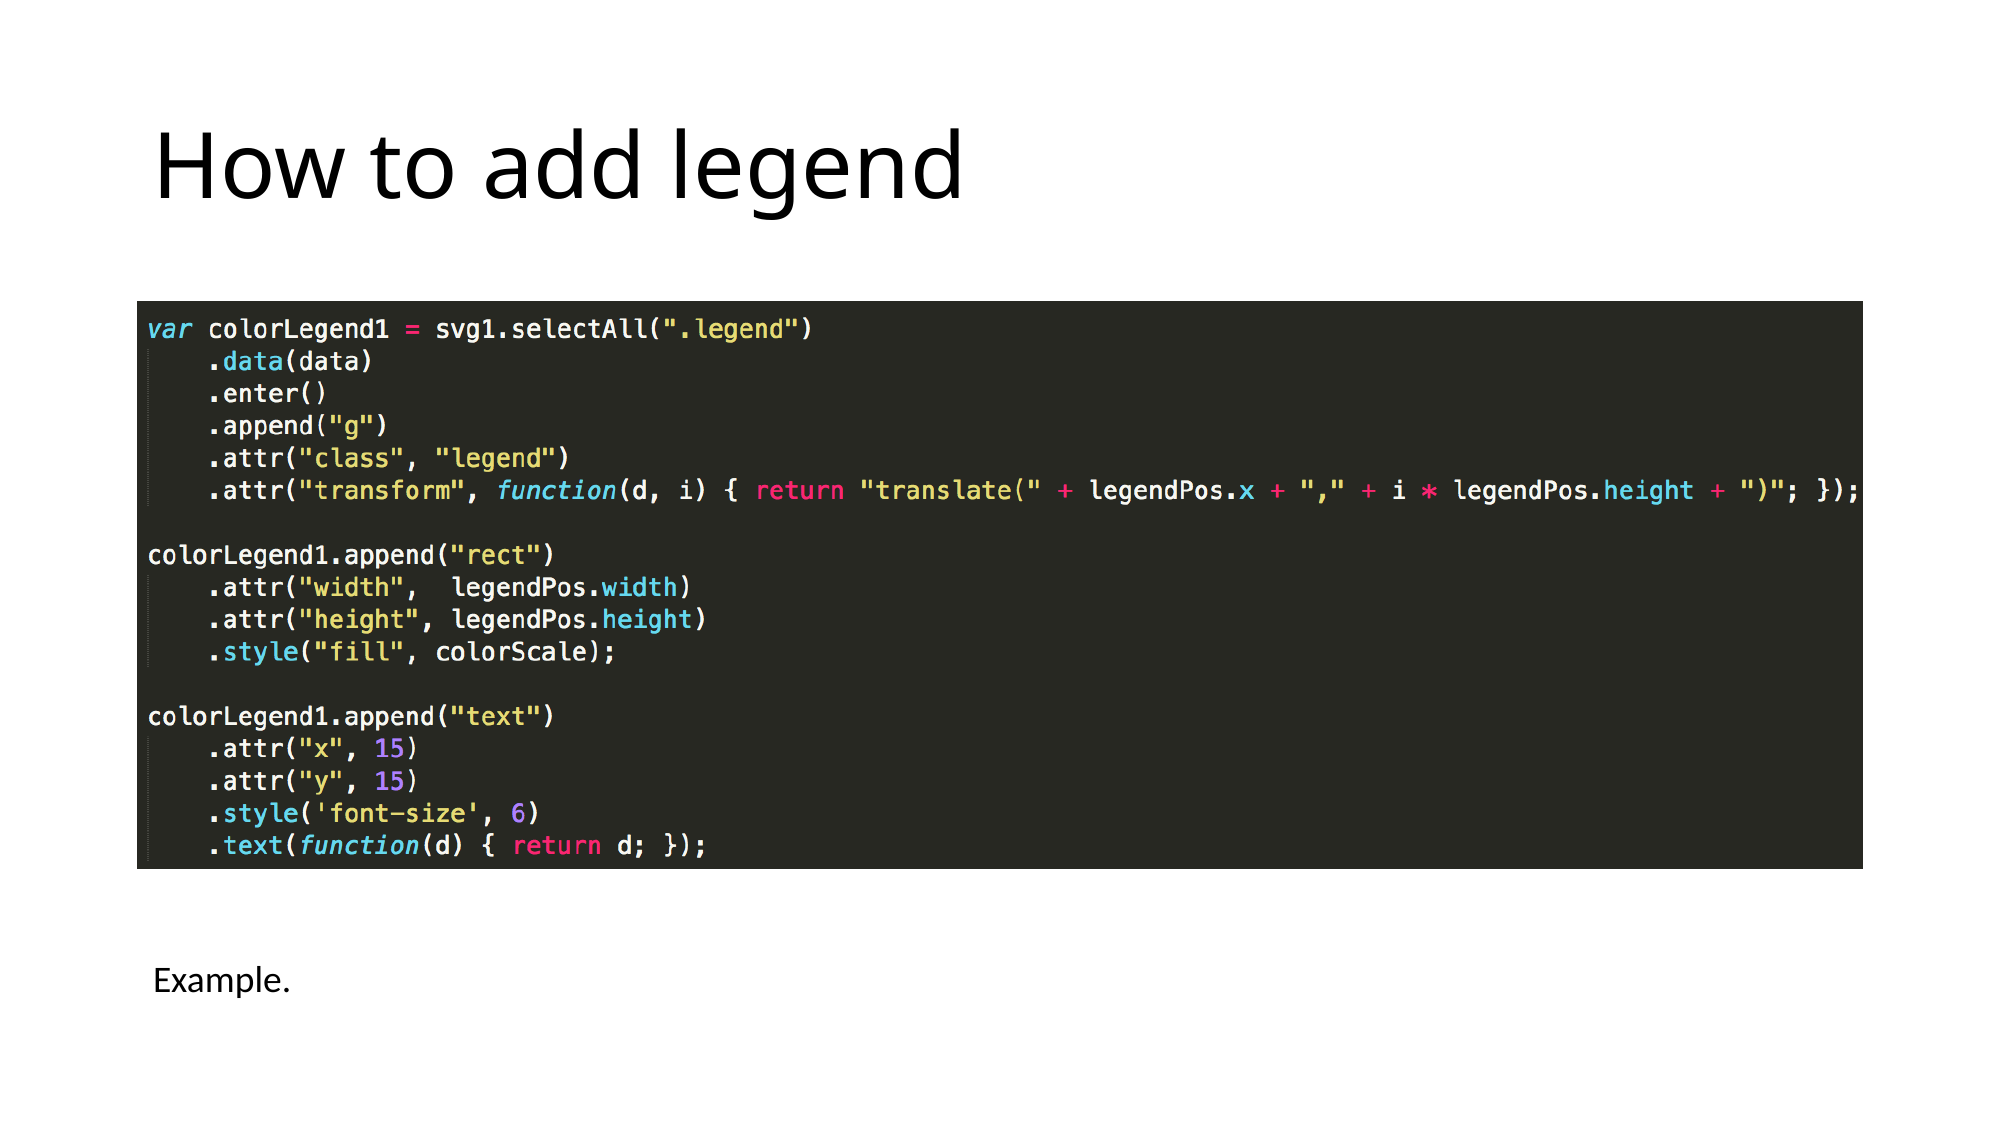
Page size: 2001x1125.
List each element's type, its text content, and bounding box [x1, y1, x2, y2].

text_box Example. [138, 947, 307, 1007]
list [137, 301, 1863, 869]
title How to add legend [137, 59, 1863, 278]
